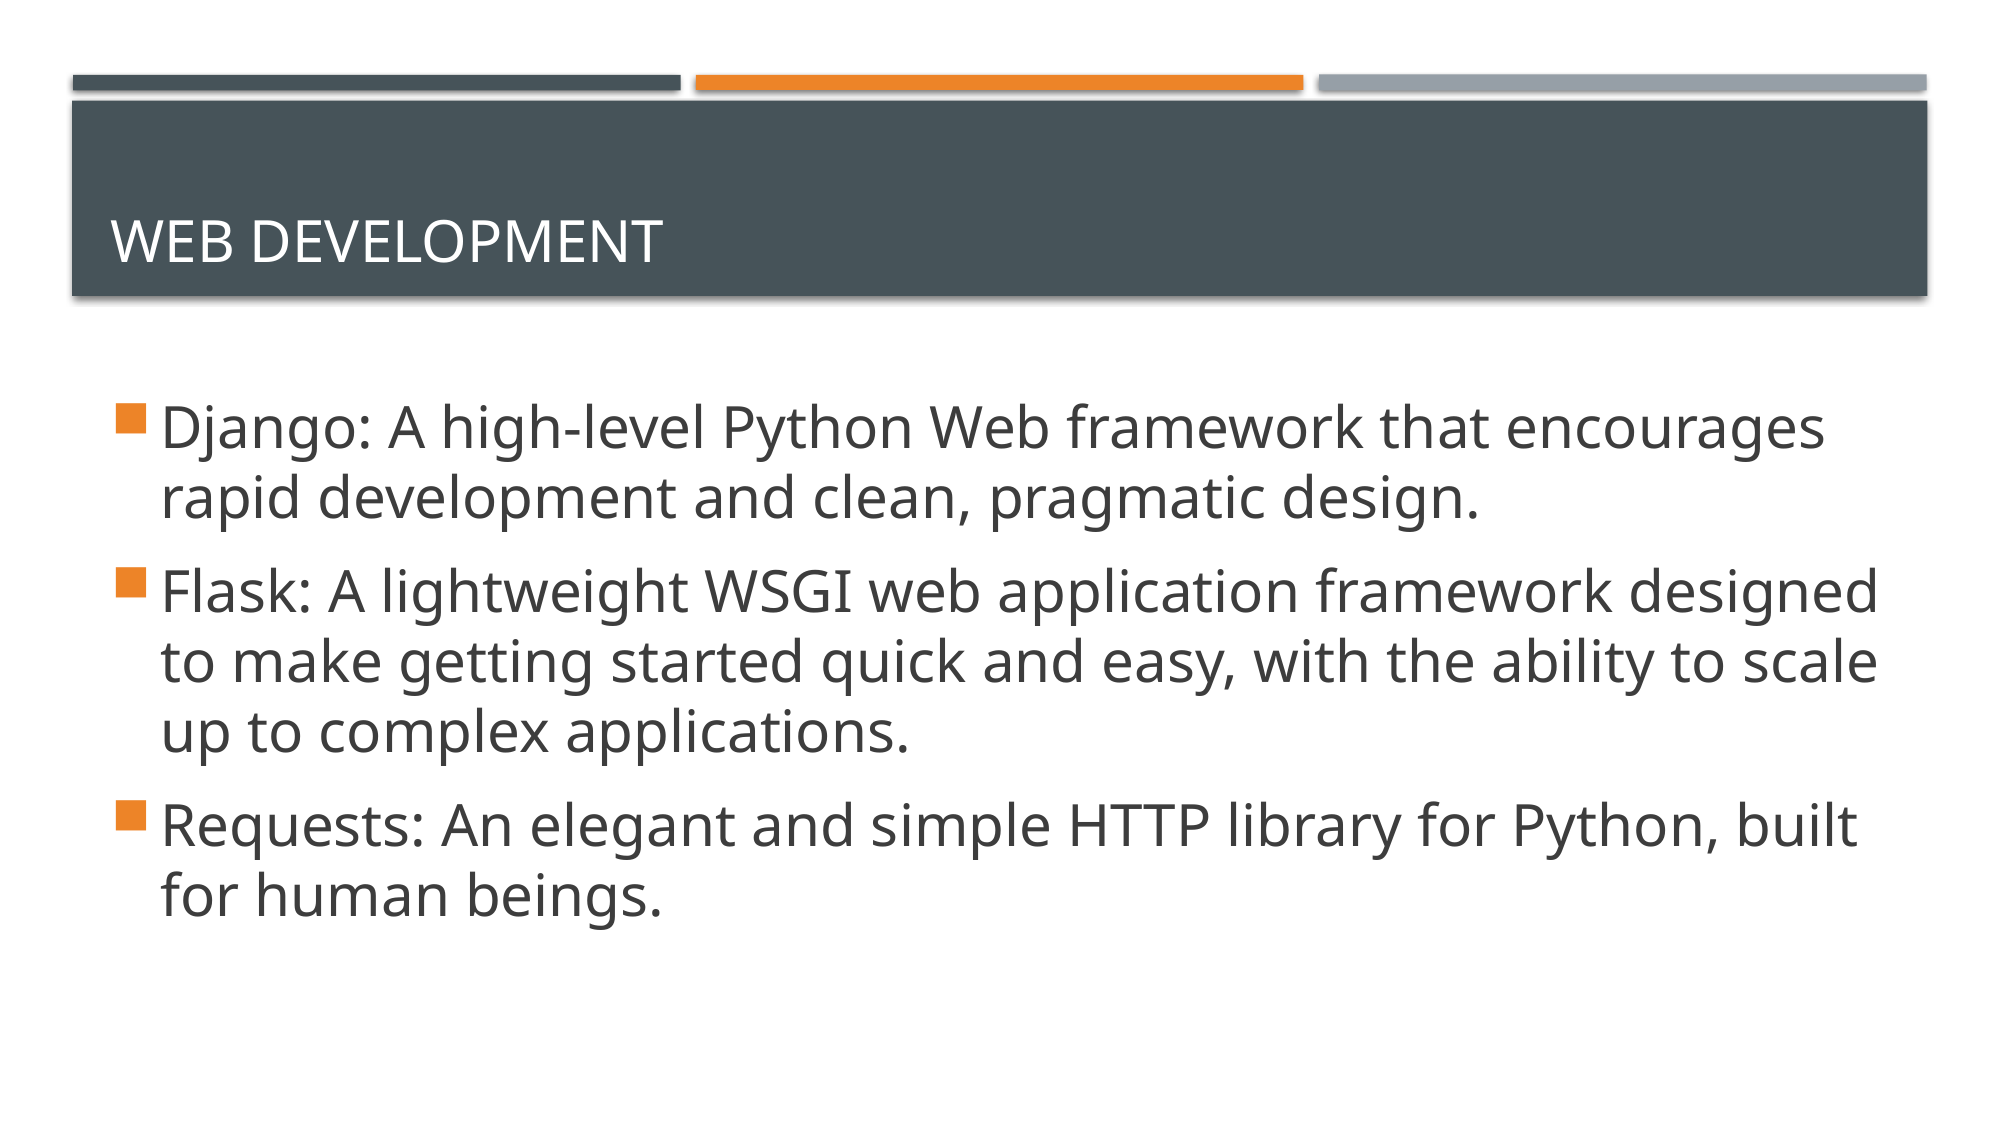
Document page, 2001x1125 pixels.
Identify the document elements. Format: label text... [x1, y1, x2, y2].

title Web Development [95, 115, 1905, 282]
list Django: A high-level Python Web framework that encourages rapid development and clean, pragmatic design. Flask: A lightweight WSGI web application framework designed to make getting started quick and easy, with the ability to scale up to complex applications. Requests: An elegant and simple HTTP library for Python, built for human beings. [95, 357, 1905, 962]
